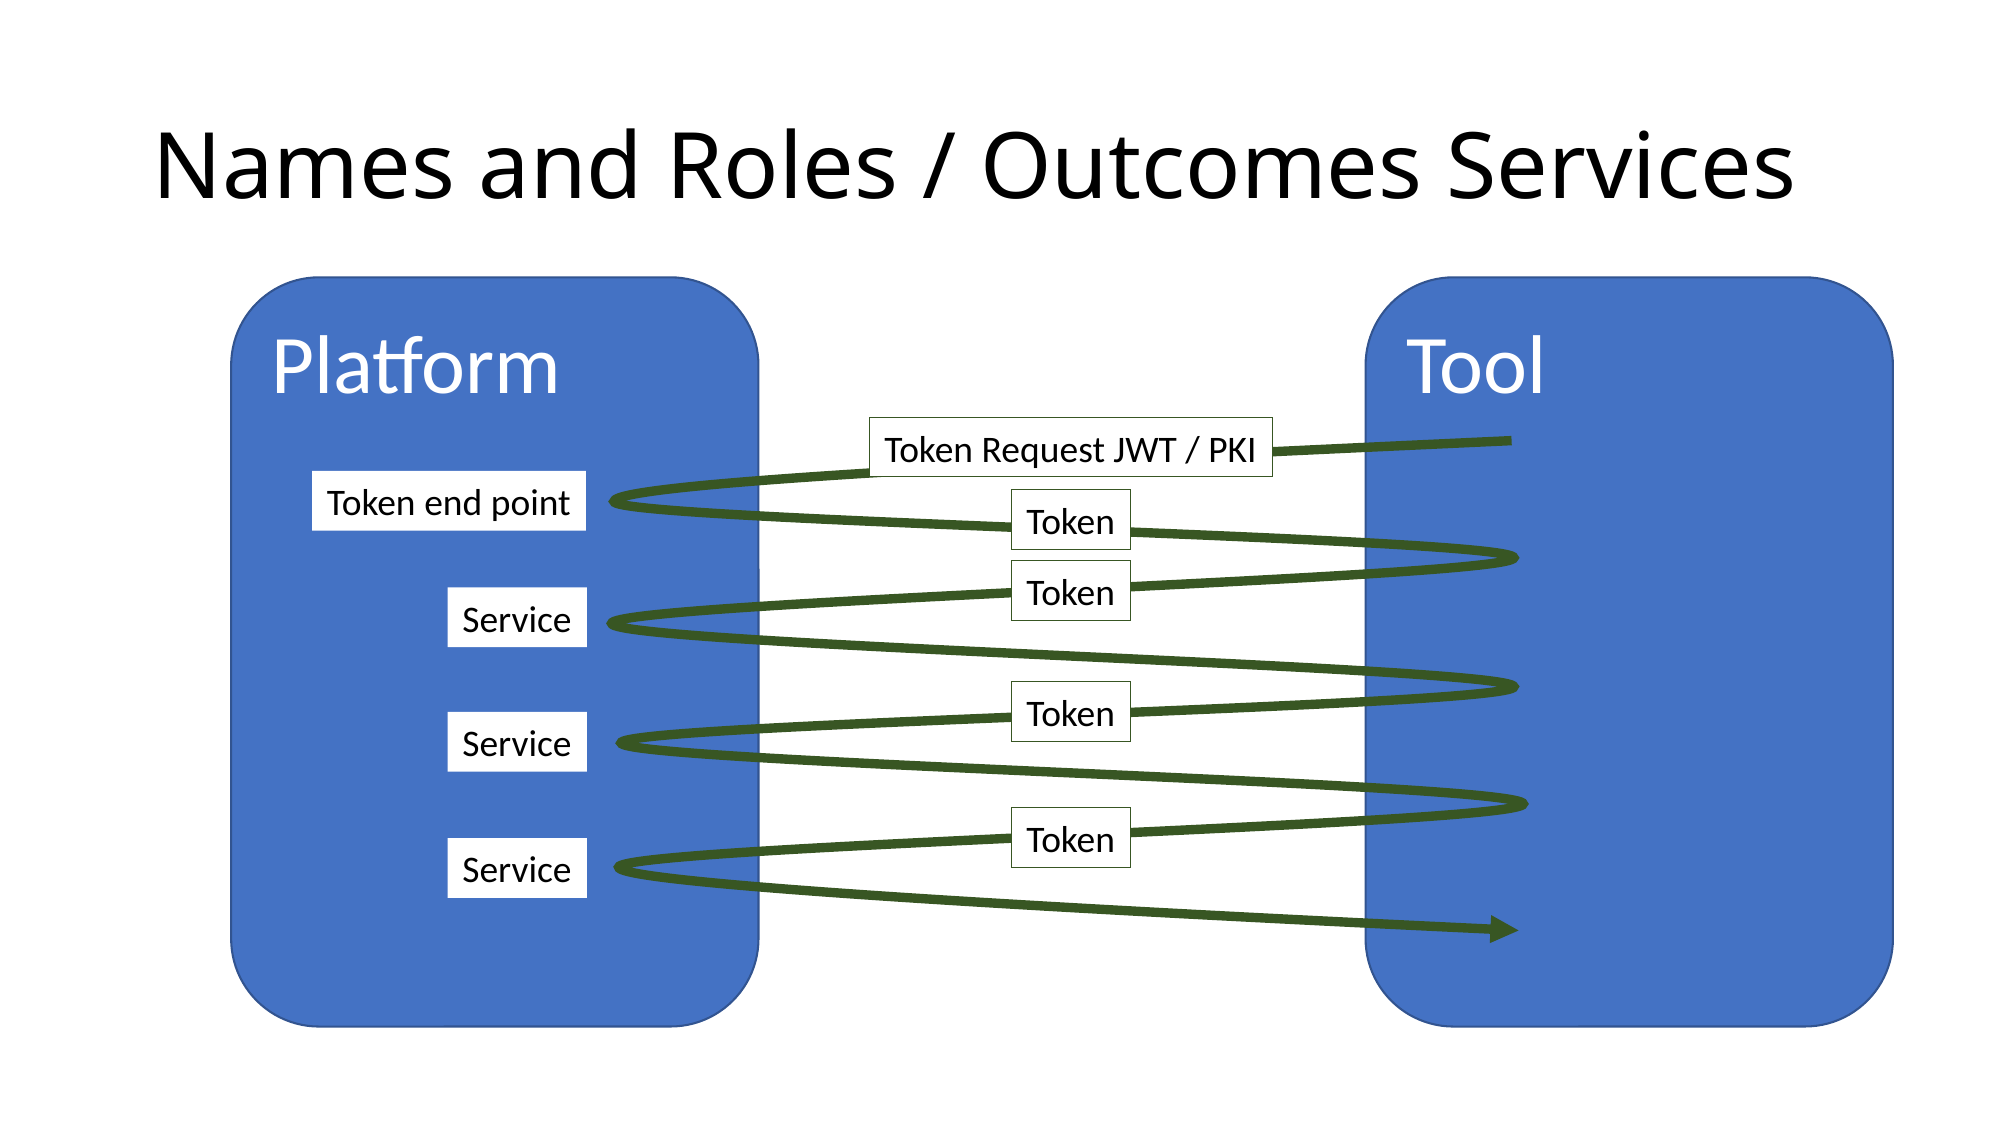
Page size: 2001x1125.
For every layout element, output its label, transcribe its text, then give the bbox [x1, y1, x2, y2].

text_box Token [1011, 807, 1131, 868]
title Names and Roles / Outcomes Services [137, 59, 1863, 278]
text_box Service [447, 587, 587, 648]
text_box [610, 439, 1525, 937]
text_box Service [447, 838, 587, 898]
text_box Platform [230, 278, 760, 1028]
text_box Token Request JWT / PKI [869, 417, 1273, 477]
text_box Token [1011, 681, 1131, 742]
text_box Service [447, 711, 587, 772]
text_box Tool [1364, 278, 1894, 1028]
text_box Token [1011, 560, 1131, 621]
text_box Token end point [312, 470, 586, 531]
text_box Token [1011, 489, 1131, 550]
